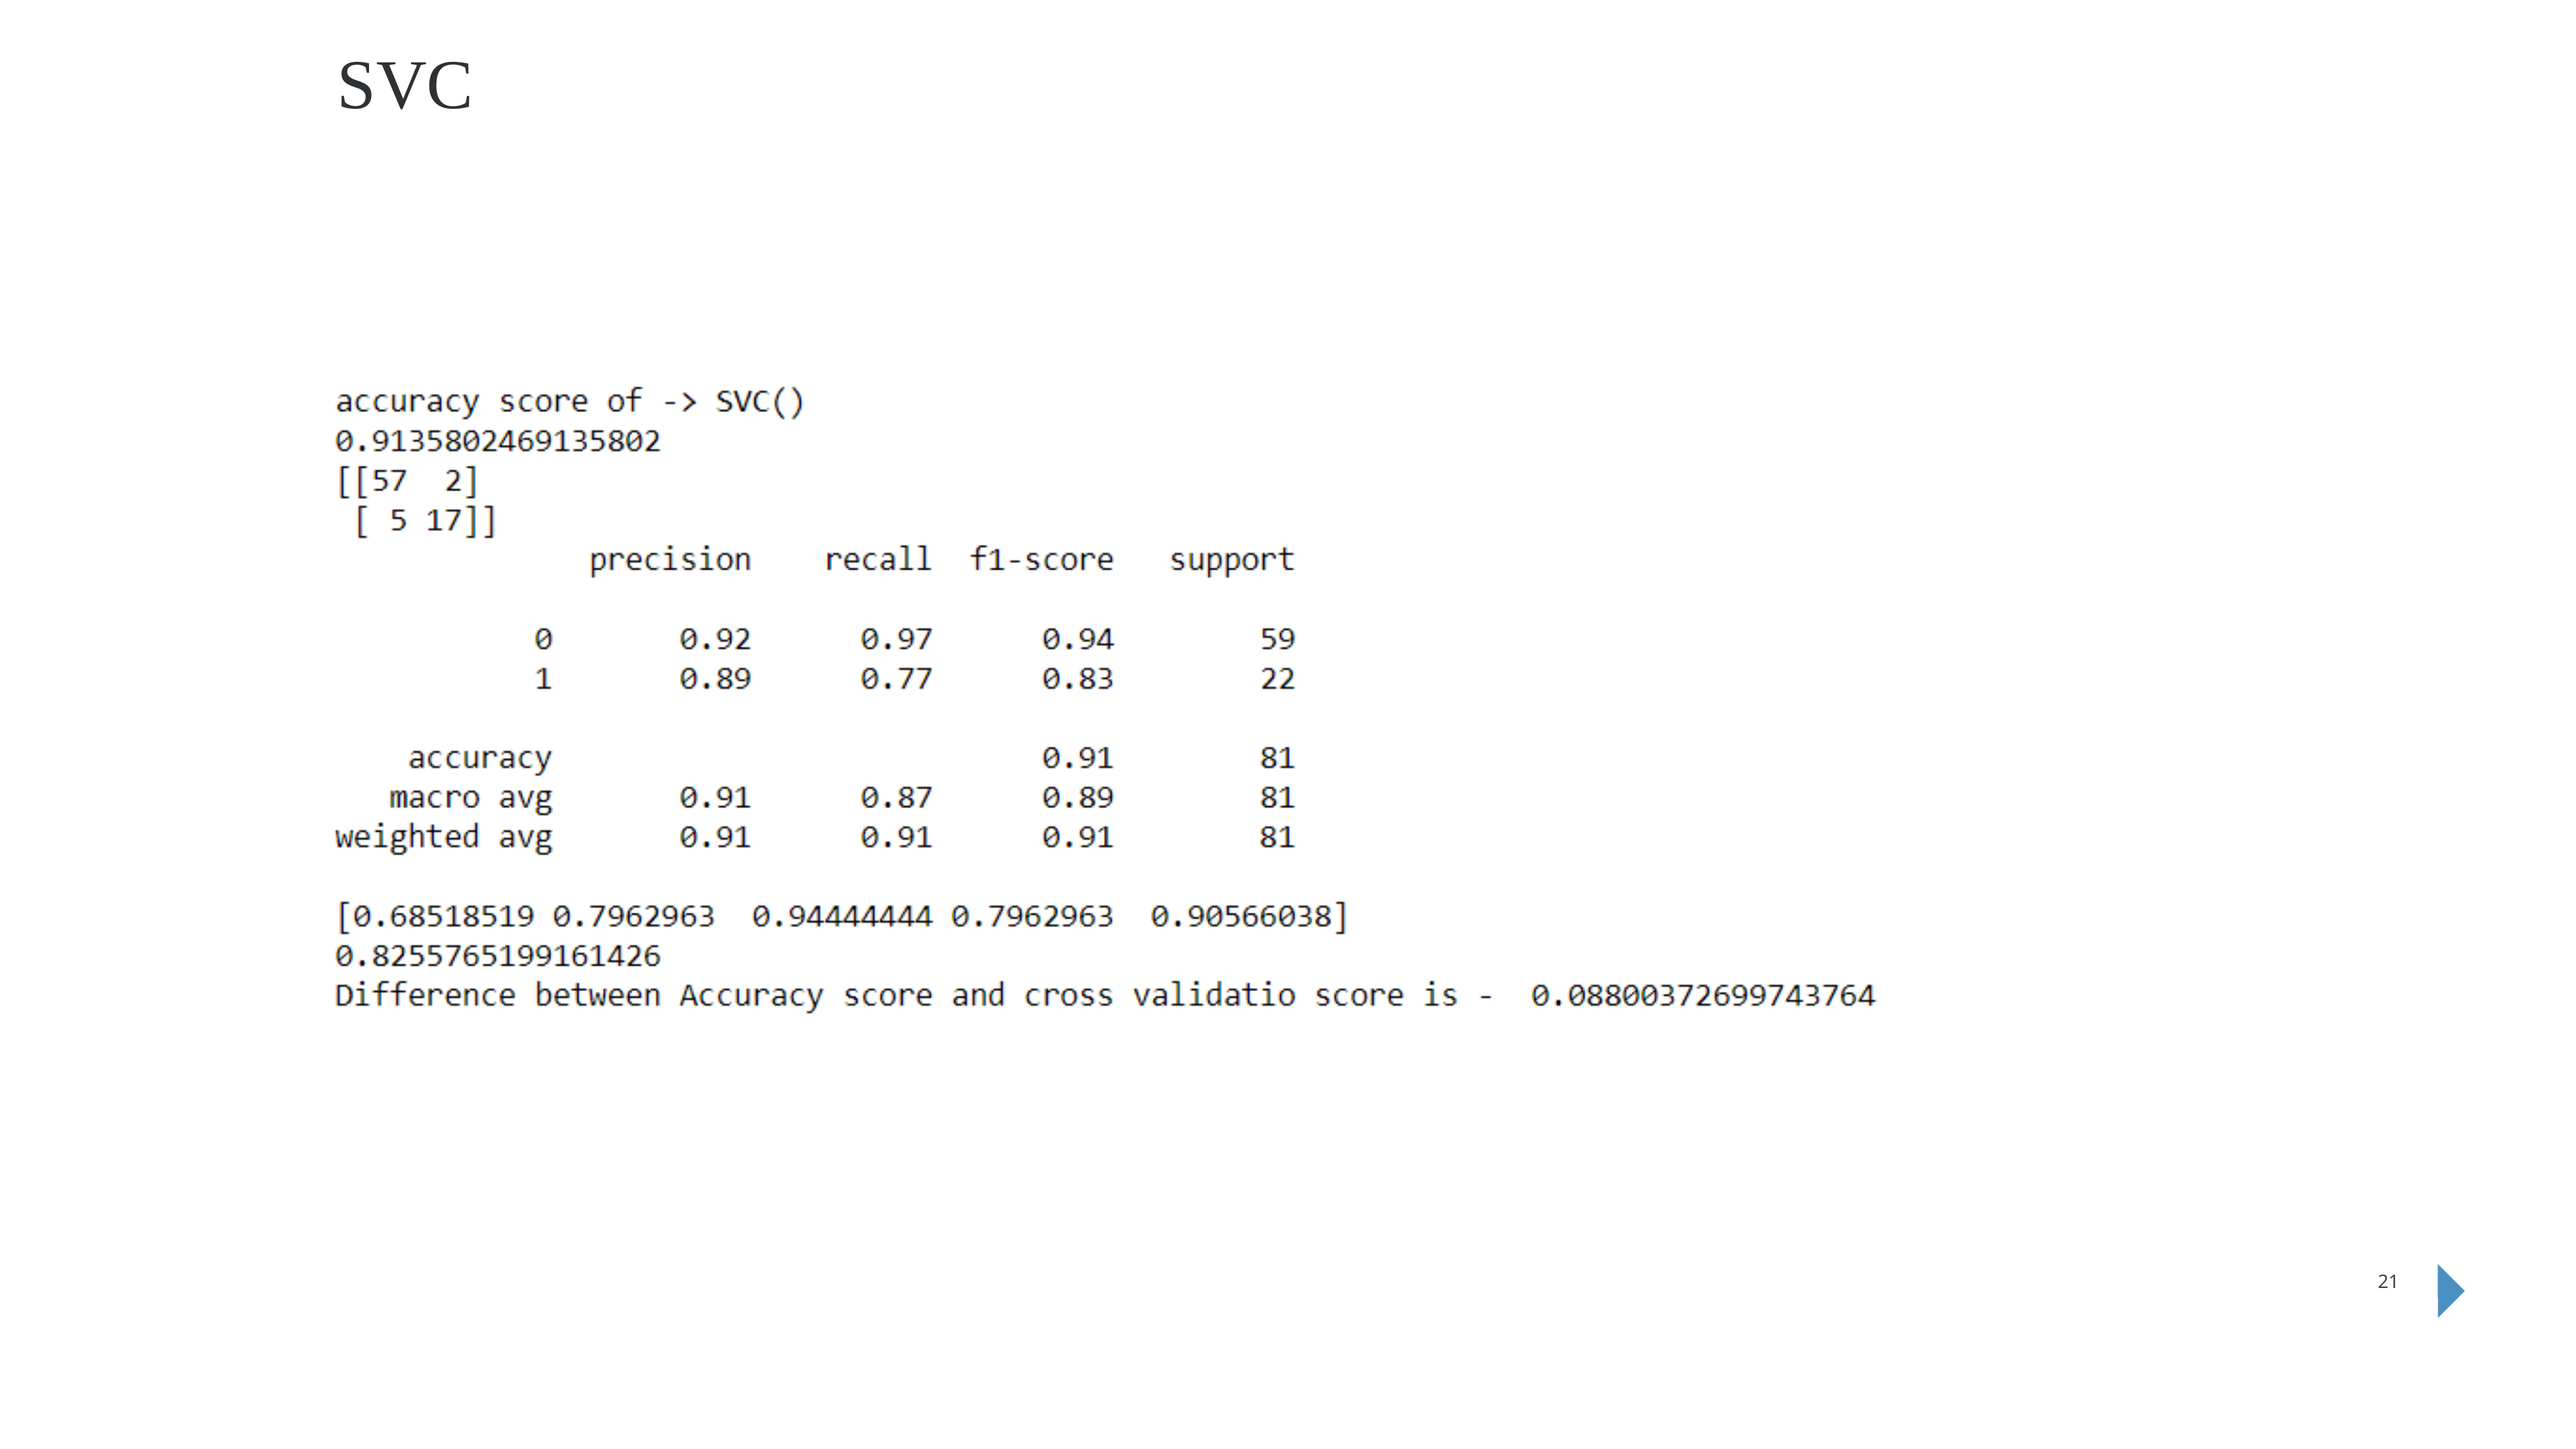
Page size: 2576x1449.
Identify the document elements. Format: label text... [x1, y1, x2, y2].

text_box SVC [327, 50, 1625, 216]
slide_number 21 [2339, 1264, 2438, 1318]
picture [327, 386, 1936, 1019]
